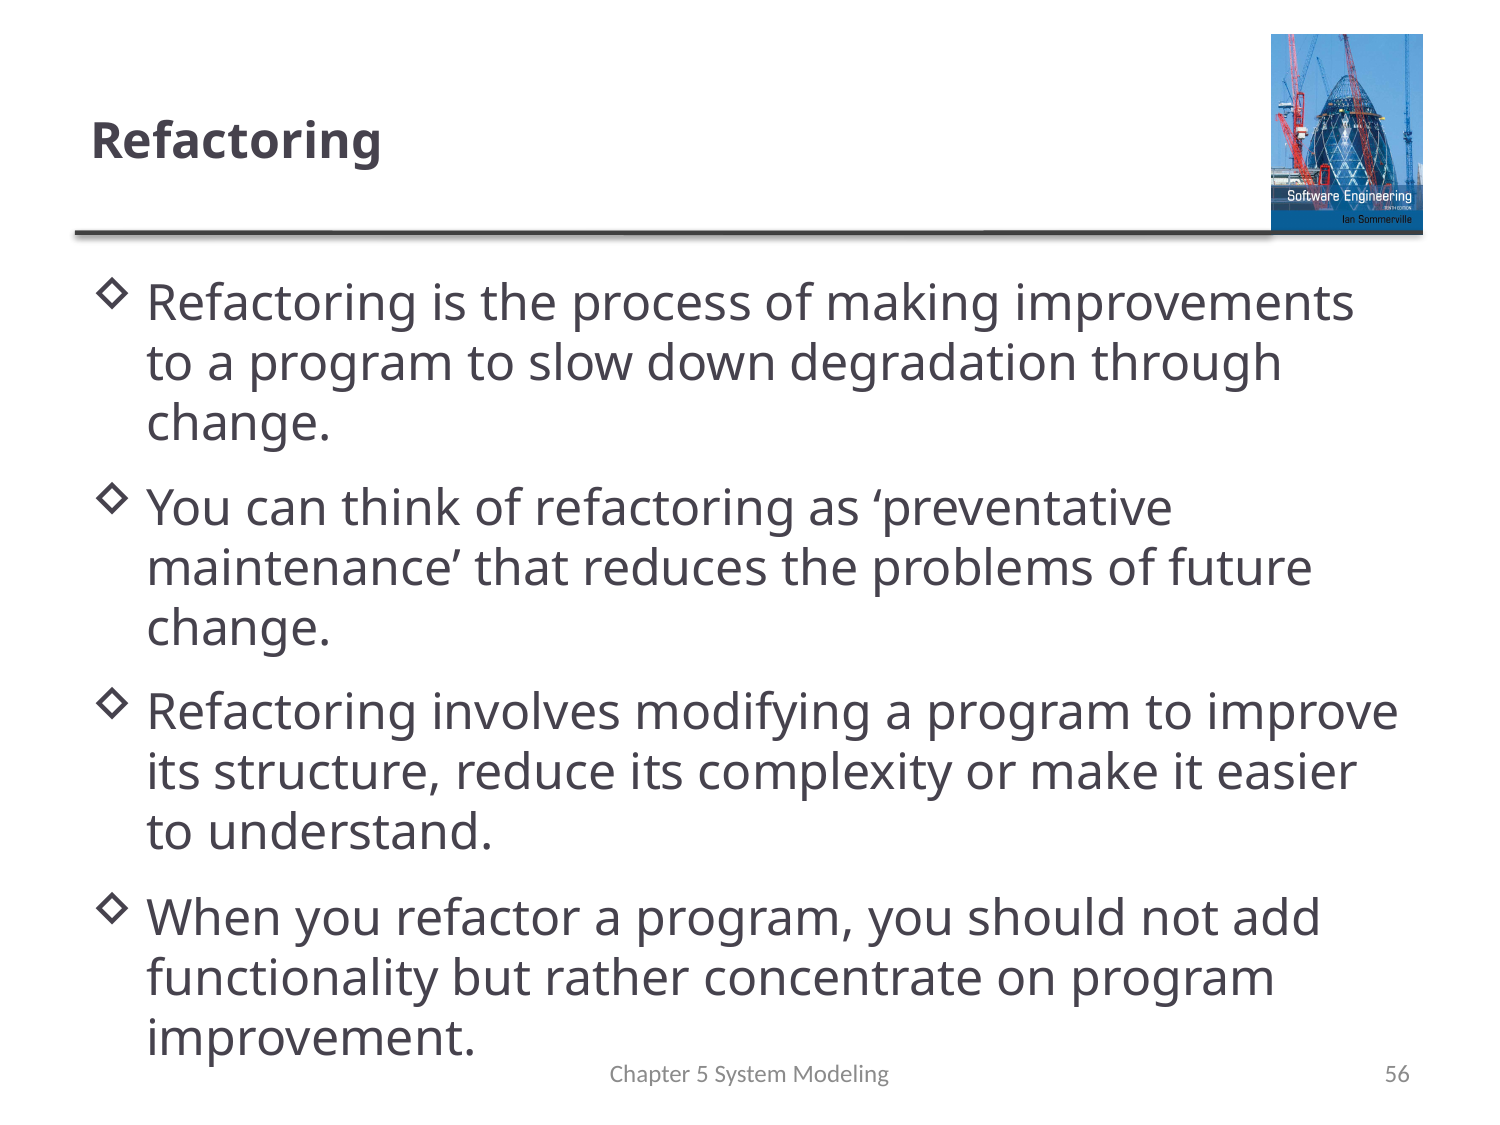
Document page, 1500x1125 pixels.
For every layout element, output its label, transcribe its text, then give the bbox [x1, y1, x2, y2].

list Refactoring is the process of making improvements to a program to slow down degradation through change. You can think of refactoring as ‘preventative maintenance’ that reduces the problems of future change. Refactoring involves modifying a program to improve its structure, reduce its complexity or make it easier to understand. When you refactor a program, you should not add functionality but rather concentrate on program improvement. [75, 262, 1425, 1005]
title Refactoring [74, 44, 1272, 233]
slide_number 56 [1074, 1042, 1425, 1103]
picture [1271, 34, 1423, 230]
footer Chapter 5 System Modeling [512, 1042, 988, 1103]
